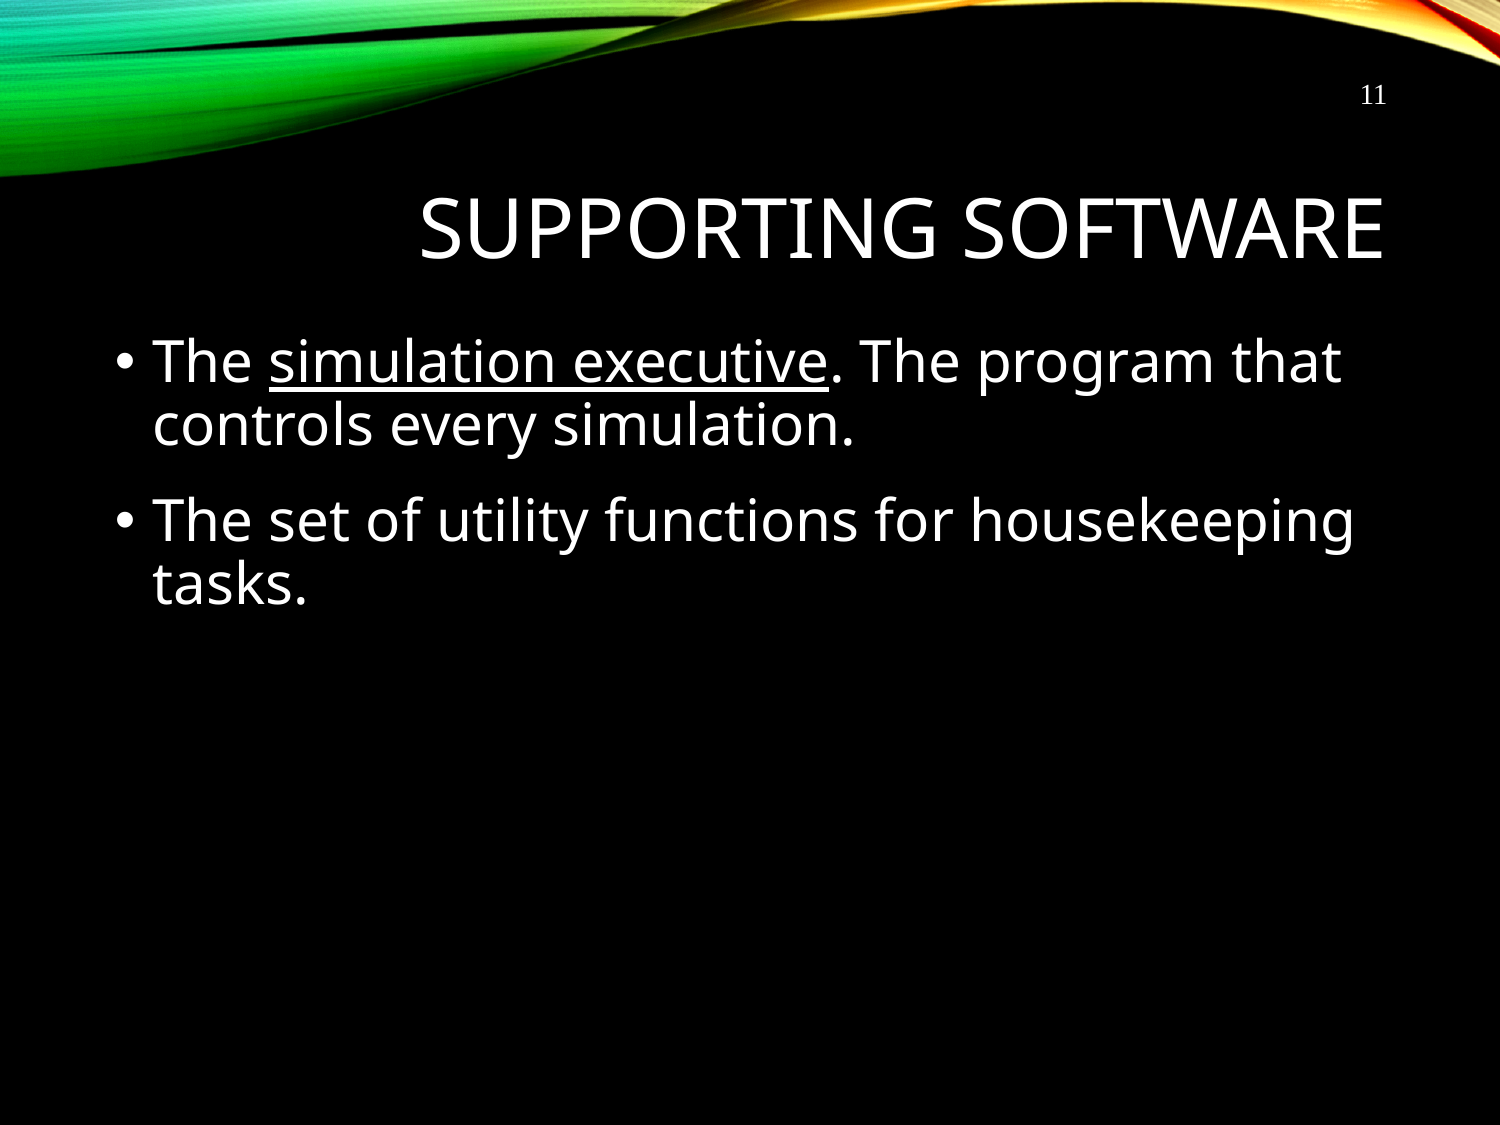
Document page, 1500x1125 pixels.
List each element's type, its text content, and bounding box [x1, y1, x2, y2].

picture [0, 0, 1500, 178]
list The simulation executive. The program that controls every simulation. The set of utility functions for housekeeping tasks. [99, 324, 1388, 738]
slide_number 11 [1078, 62, 1403, 123]
title Supporting Software [356, 125, 1403, 338]
